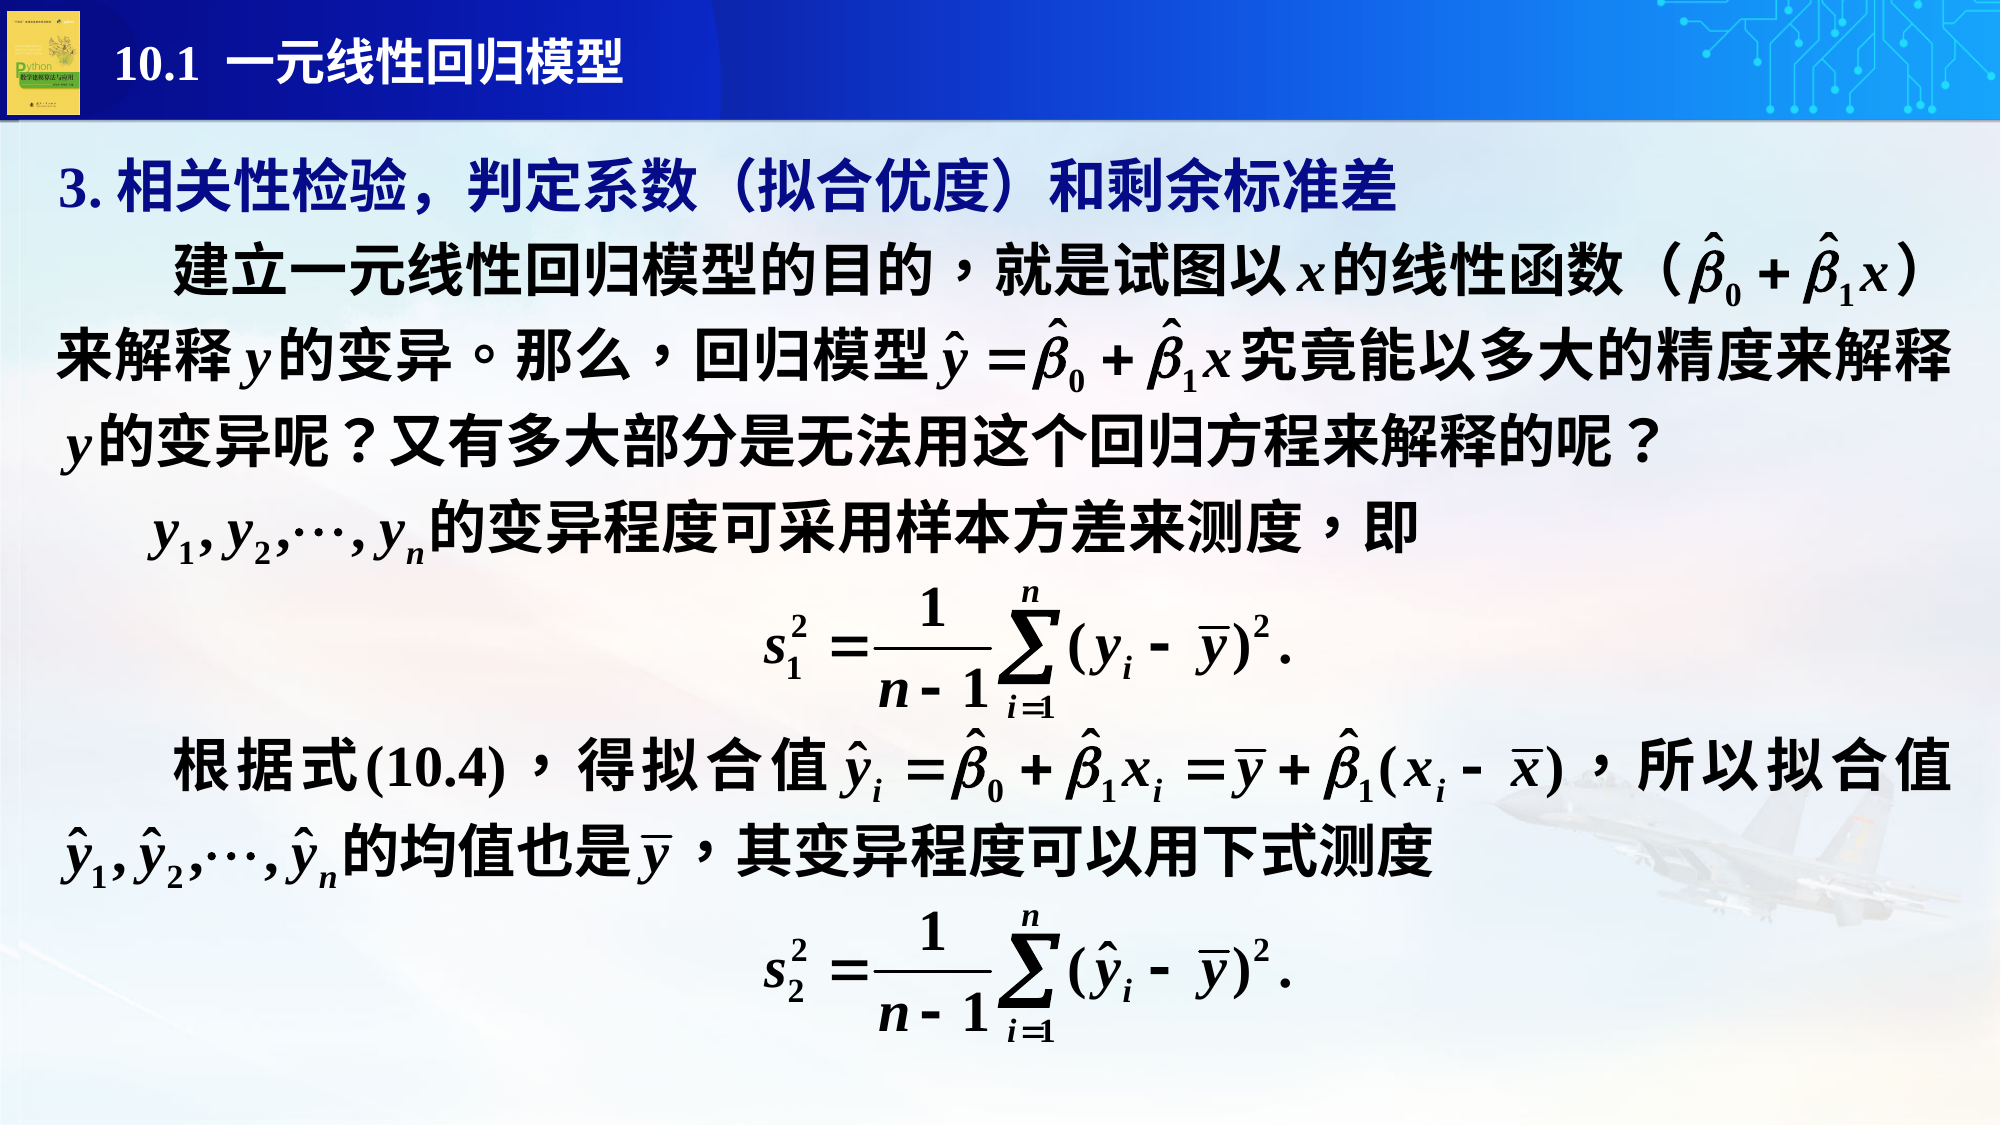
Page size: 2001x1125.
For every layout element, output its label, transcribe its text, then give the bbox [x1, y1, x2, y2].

list 3.相关性检验，判定系数（拟合优度）和剩余标准差 [44, 149, 1915, 253]
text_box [55, 227, 1953, 1125]
picture [0, 0, 2001, 1125]
